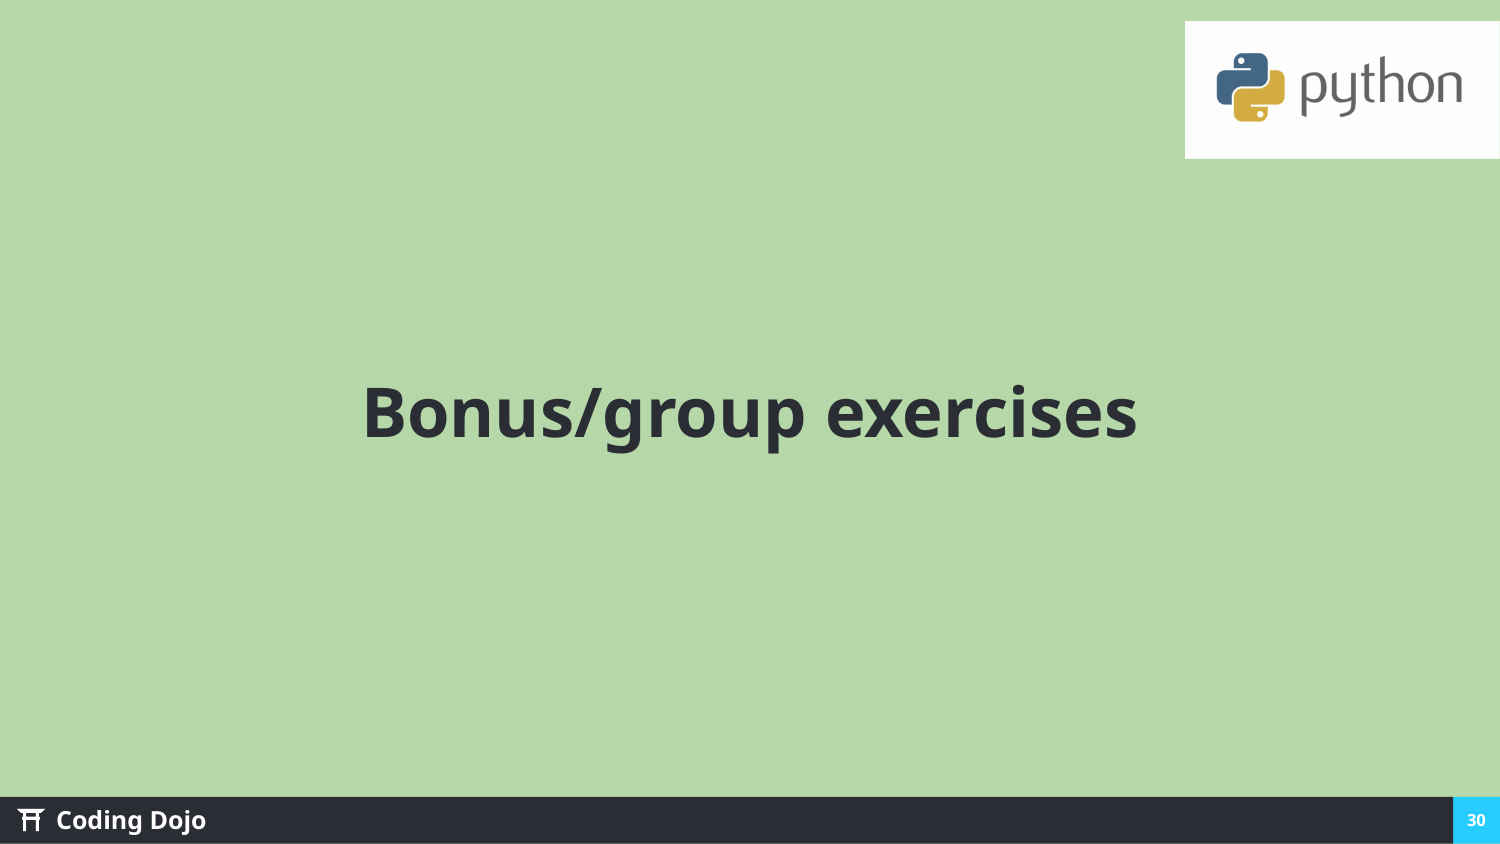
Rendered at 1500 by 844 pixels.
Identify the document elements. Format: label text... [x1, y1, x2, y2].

picture [1185, 21, 1500, 159]
title Bonus/group exercises [179, 362, 1321, 468]
picture [15, 804, 47, 836]
